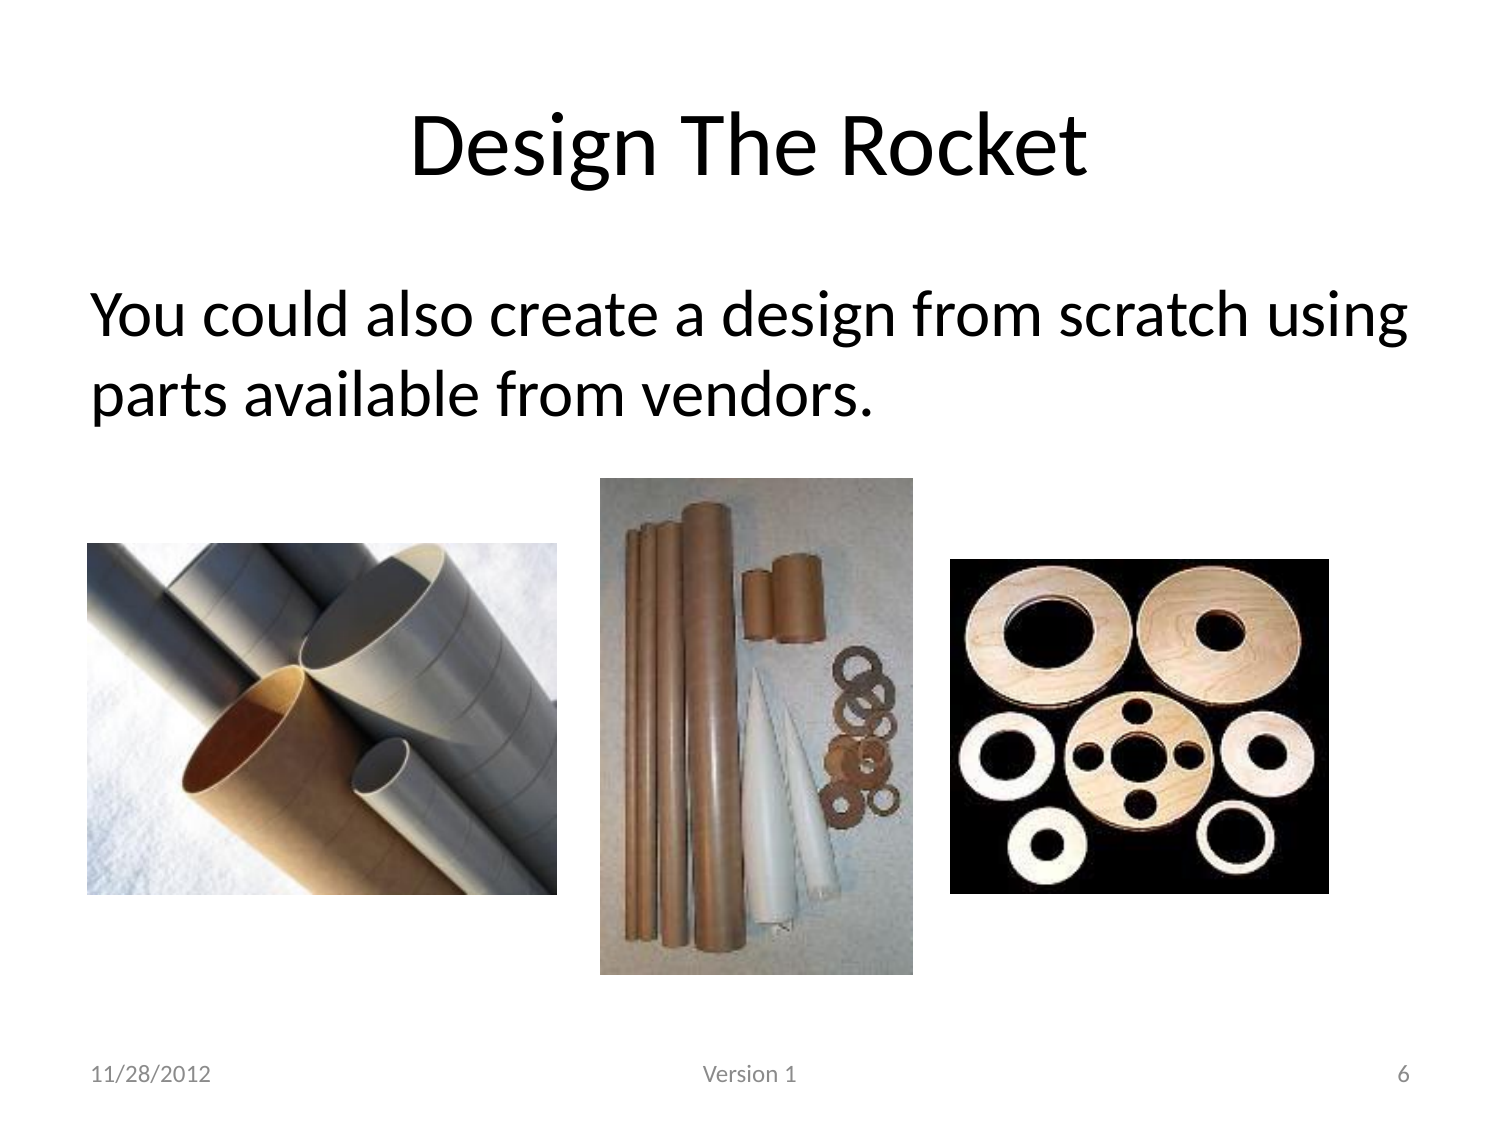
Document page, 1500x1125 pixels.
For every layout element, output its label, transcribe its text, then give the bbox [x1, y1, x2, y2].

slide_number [75, 1042, 425, 1103]
picture [87, 542, 557, 895]
picture [599, 478, 913, 975]
list You could also create a design from scratch using parts available from vendors. [75, 262, 1425, 1005]
title Design The Rocket [75, 45, 1425, 233]
picture [949, 559, 1330, 894]
slide_number 6 [1074, 1042, 1425, 1103]
footer Version 1 [512, 1042, 988, 1103]
